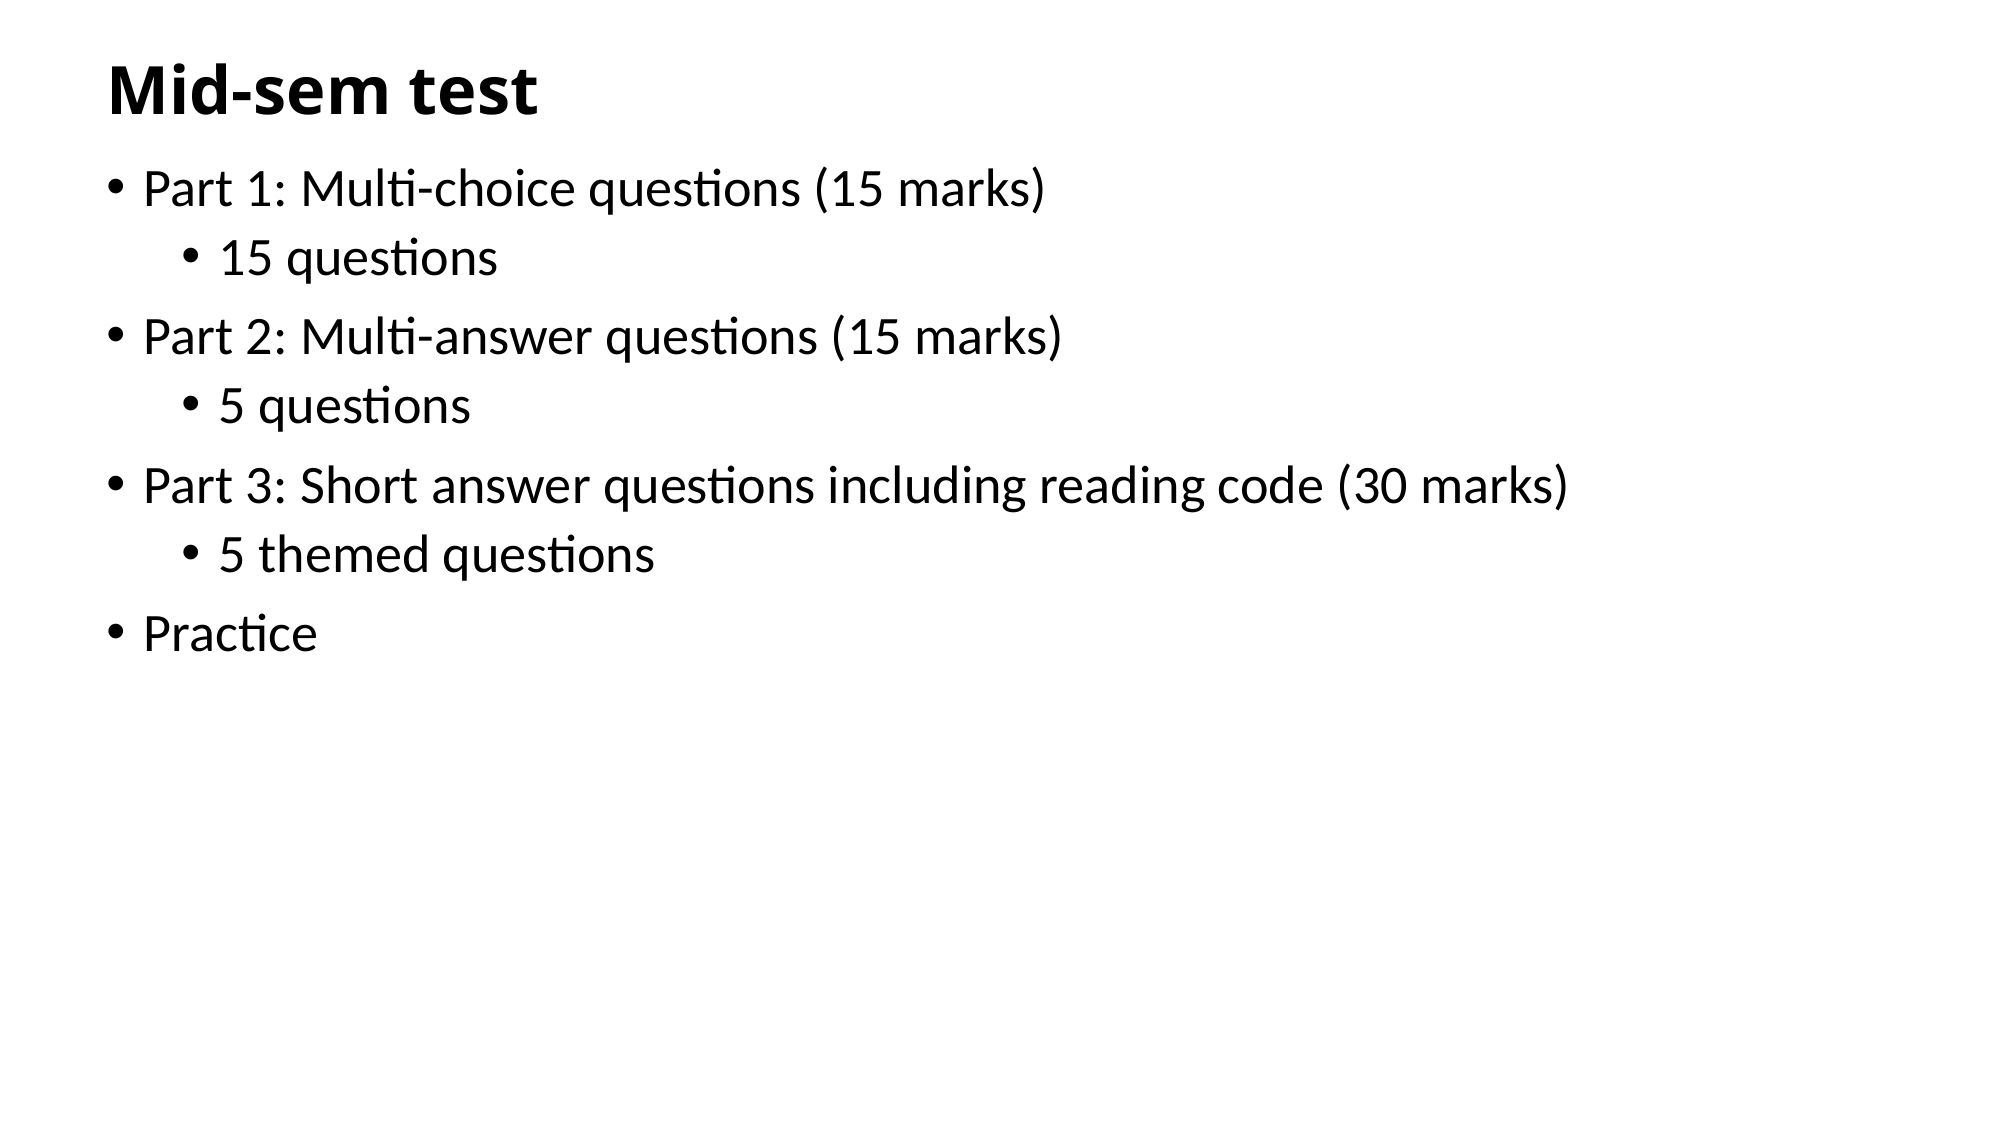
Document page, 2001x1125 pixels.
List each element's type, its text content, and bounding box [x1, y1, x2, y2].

list Part 1: Multi-choice questions (15 marks) 15 questions Part 2: Multi-answer questions (15 marks) 5 questions Part 3: Short answer questions including reading code (30 marks) 5 themed questions Practice [91, 152, 1769, 799]
title Mid-sem test [91, 33, 1241, 153]
